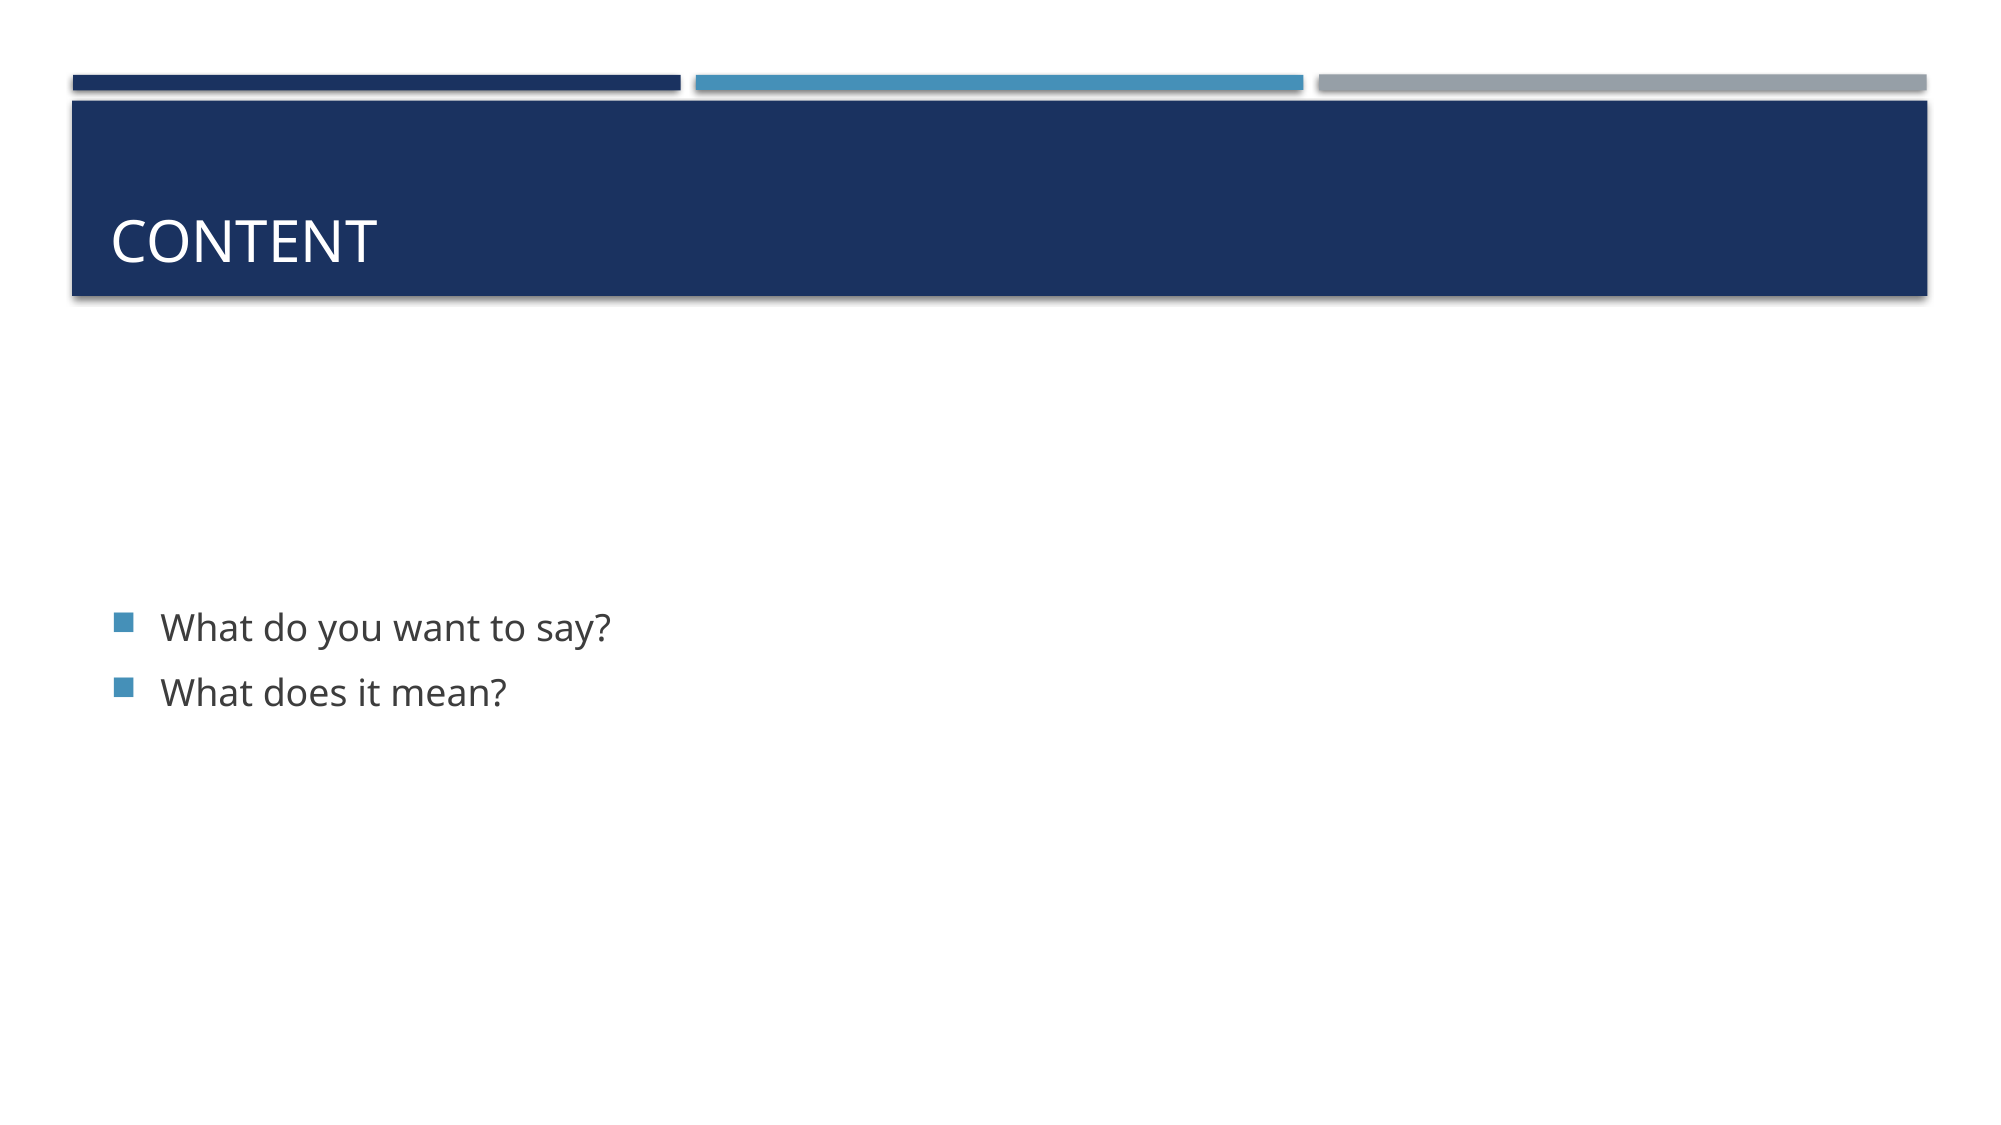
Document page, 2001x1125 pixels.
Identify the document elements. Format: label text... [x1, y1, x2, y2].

title Content [95, 115, 1905, 282]
list What do you want to say? What does it mean? [95, 357, 1905, 962]
